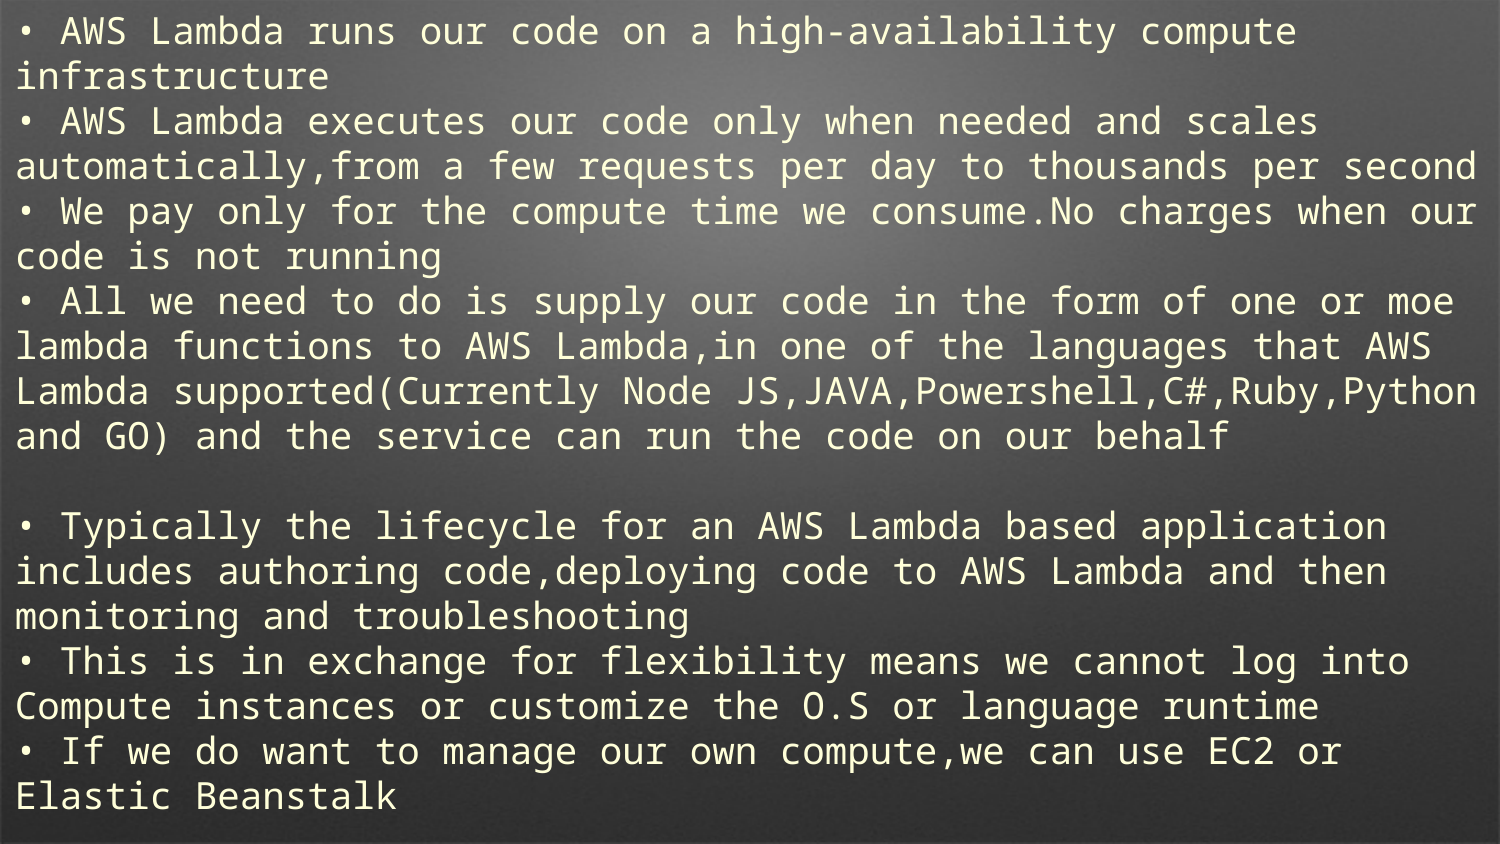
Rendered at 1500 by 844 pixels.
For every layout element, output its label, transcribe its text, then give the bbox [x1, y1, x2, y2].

text_box • AWS Lambda runs our code on a high-availability compute infrastructure • AWS Lambda executes our code only when needed and scales automatically,from a few requests per day to thousands per second • We pay only for the compute time we consume.No charges when our code is not running • All we need to do is supply our code in the form of one or moe lambda functions to AWS Lambda,in one of the languages that AWS Lambda supported(Currently Node JS,JAVA,Powershell,C#,Ruby,Python and GO) and the service can run the code on our behalf • Typically the lifecycle for an AWS Lambda based application includes authoring code,deploying code to AWS Lambda and then monitoring and troubleshooting • This is in exchange for flexibility means we cannot log into Compute instances or customize the O.S or language runtime • If we do want to manage our own compute,we can use EC2 or Elastic Beanstalk [0, 0, 1500, 844]
